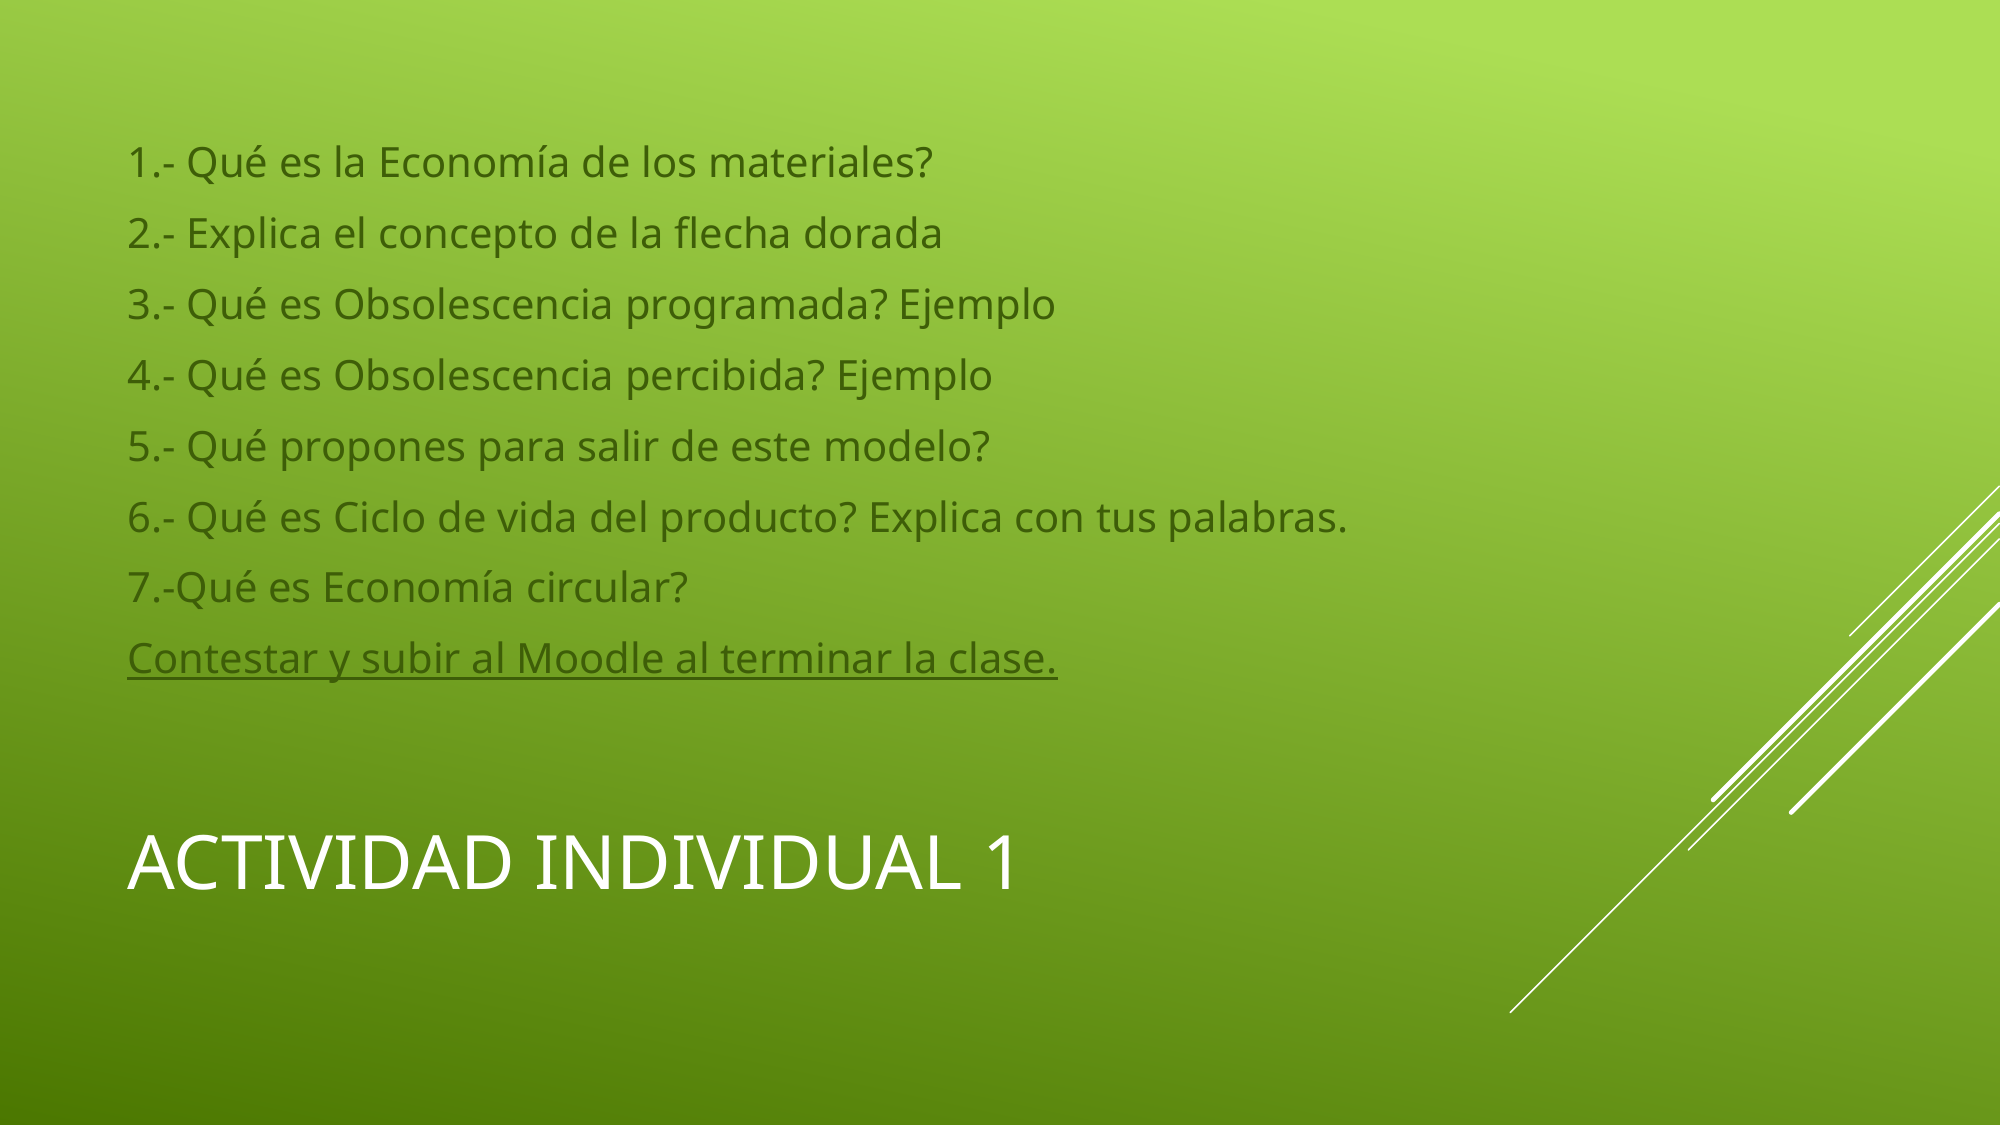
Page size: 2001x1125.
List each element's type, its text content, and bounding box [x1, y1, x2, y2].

list 1.- Qué es la Economía de los materiales? 2.- Explica el concepto de la flecha dorada 3.- Qué es Obsolescencia programada? Ejemplo 4.- Qué es Obsolescencia percibida? Ejemplo 5.- Qué propones para salir de este modelo? 6.- Qué es Ciclo de vida del producto? Explica con tus palabras. 7.-Qué es Economía circular? Contestar y subir al Moodle al terminar la clase. [112, 112, 1513, 706]
title Actividad individual 1 [112, 736, 1513, 984]
